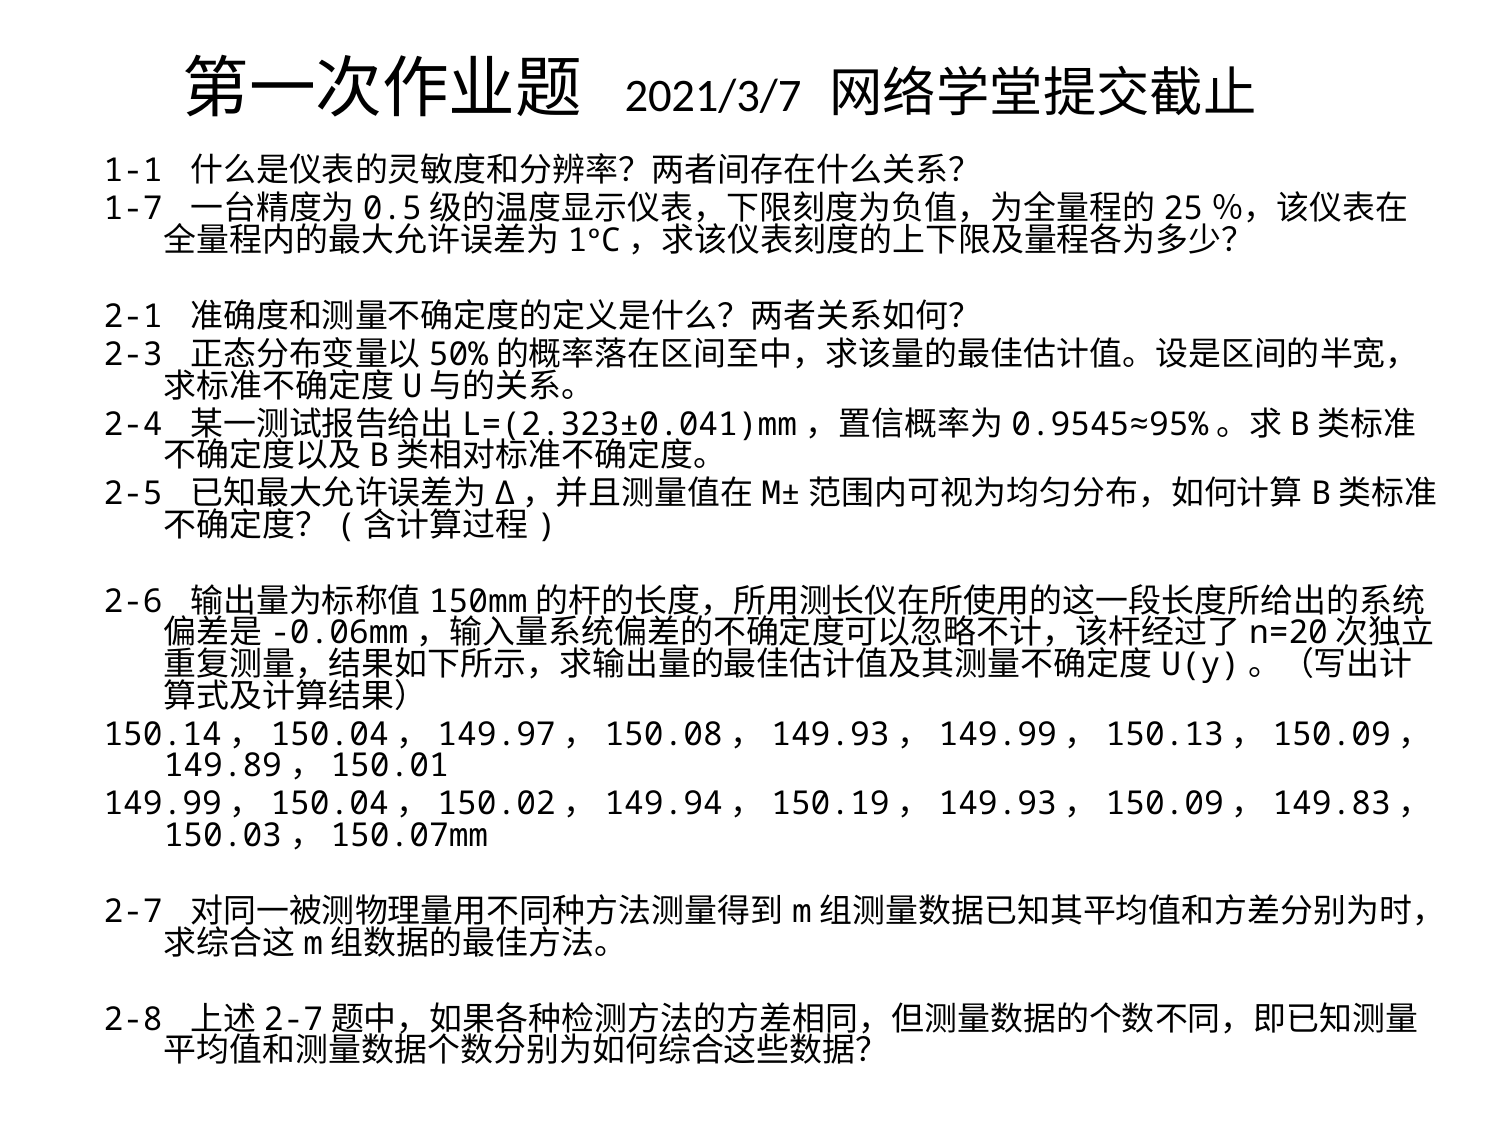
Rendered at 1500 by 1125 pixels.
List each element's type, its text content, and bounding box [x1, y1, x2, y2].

title 第一次作业题 2021/3/7 网络学堂提交截止 [53, 36, 1388, 134]
